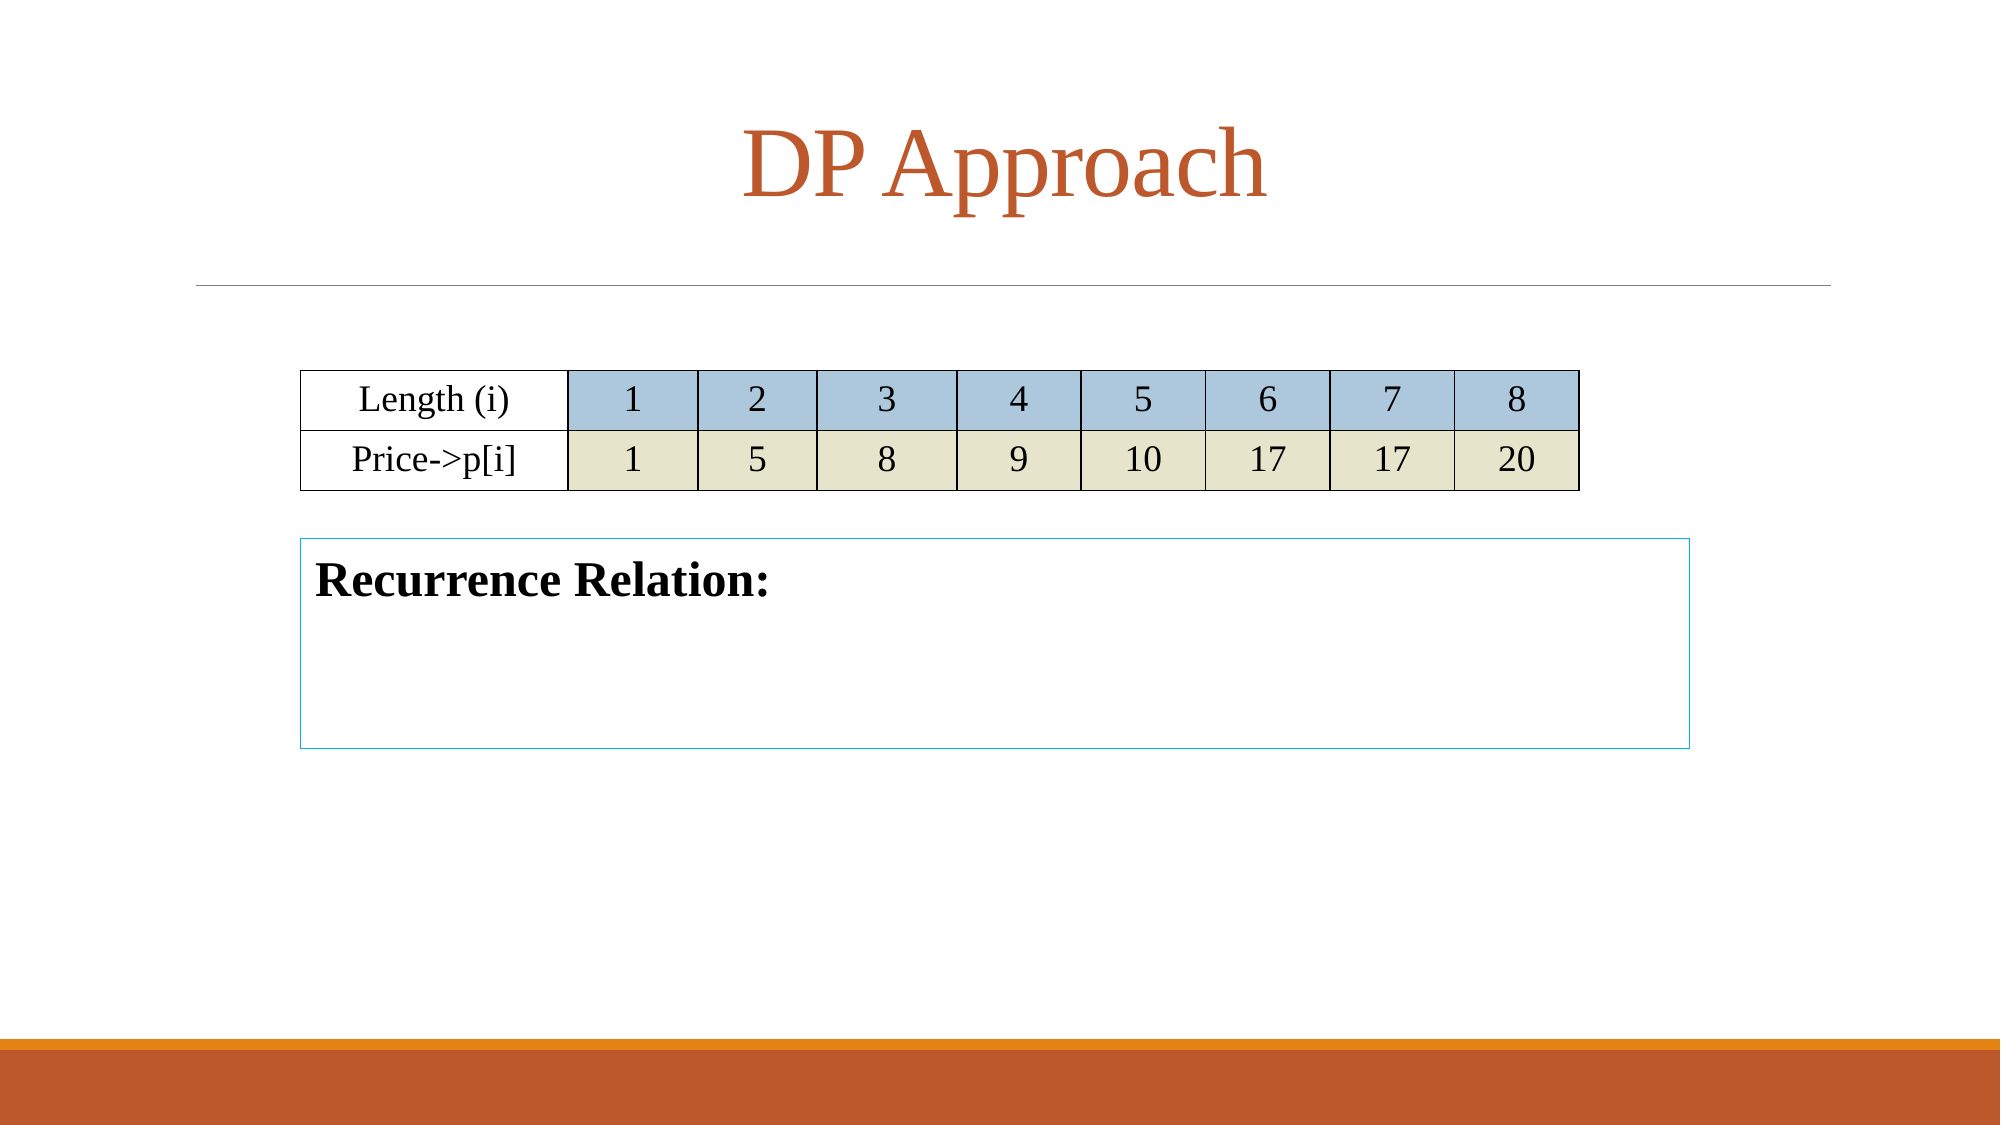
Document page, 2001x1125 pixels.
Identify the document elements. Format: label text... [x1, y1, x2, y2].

table_header 5 [1082, 371, 1205, 430]
table_cell 17 [1331, 431, 1454, 490]
table_header 8 [1455, 371, 1578, 430]
table_header Length (i) [301, 371, 567, 430]
table_header 2 [699, 371, 816, 430]
table_header 1 [569, 371, 697, 430]
table_cell 1 [569, 431, 697, 490]
title DP Approach [180, 47, 1830, 285]
table_cell 10 [1082, 431, 1205, 490]
table_header 6 [1206, 371, 1329, 430]
table_header 4 [958, 371, 1080, 430]
table_header 3 [818, 371, 956, 430]
table_cell 9 [958, 431, 1080, 490]
table_cell Price->p[i] [301, 431, 567, 490]
table_cell 5 [699, 431, 816, 490]
table_cell 8 [818, 431, 956, 490]
table_header 7 [1331, 371, 1454, 430]
table_cell 20 [1455, 431, 1578, 490]
table_cell 17 [1206, 431, 1329, 490]
